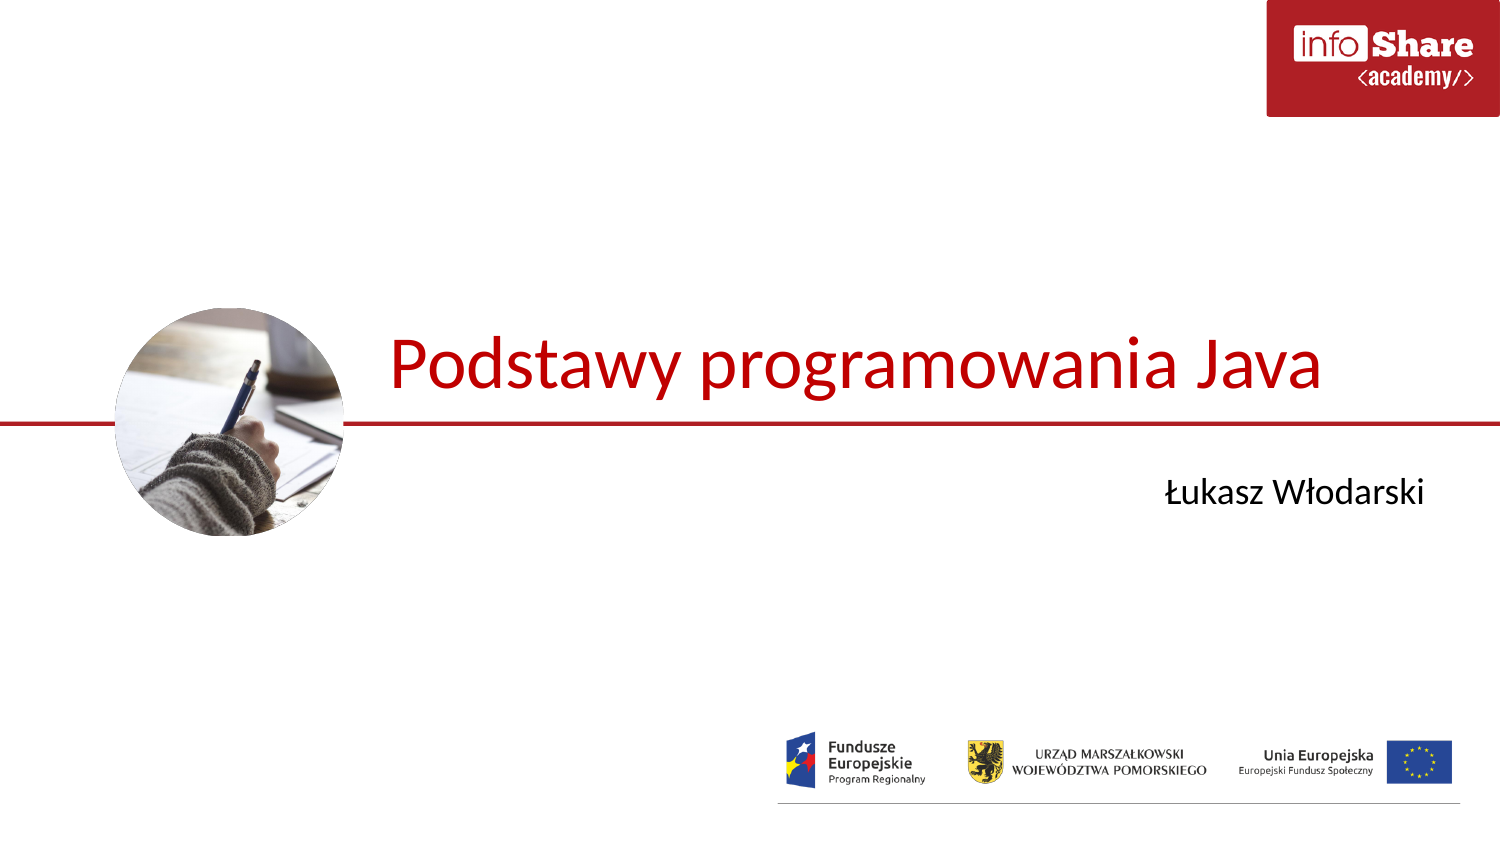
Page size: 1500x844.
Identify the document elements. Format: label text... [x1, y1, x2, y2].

text_box [114, 308, 344, 536]
text_box [777, 731, 1461, 805]
text_box Łukasz Włodarski [1149, 459, 1500, 520]
picture [0, 0, 1500, 426]
text_box Podstawy programowania Java [374, 306, 1388, 502]
